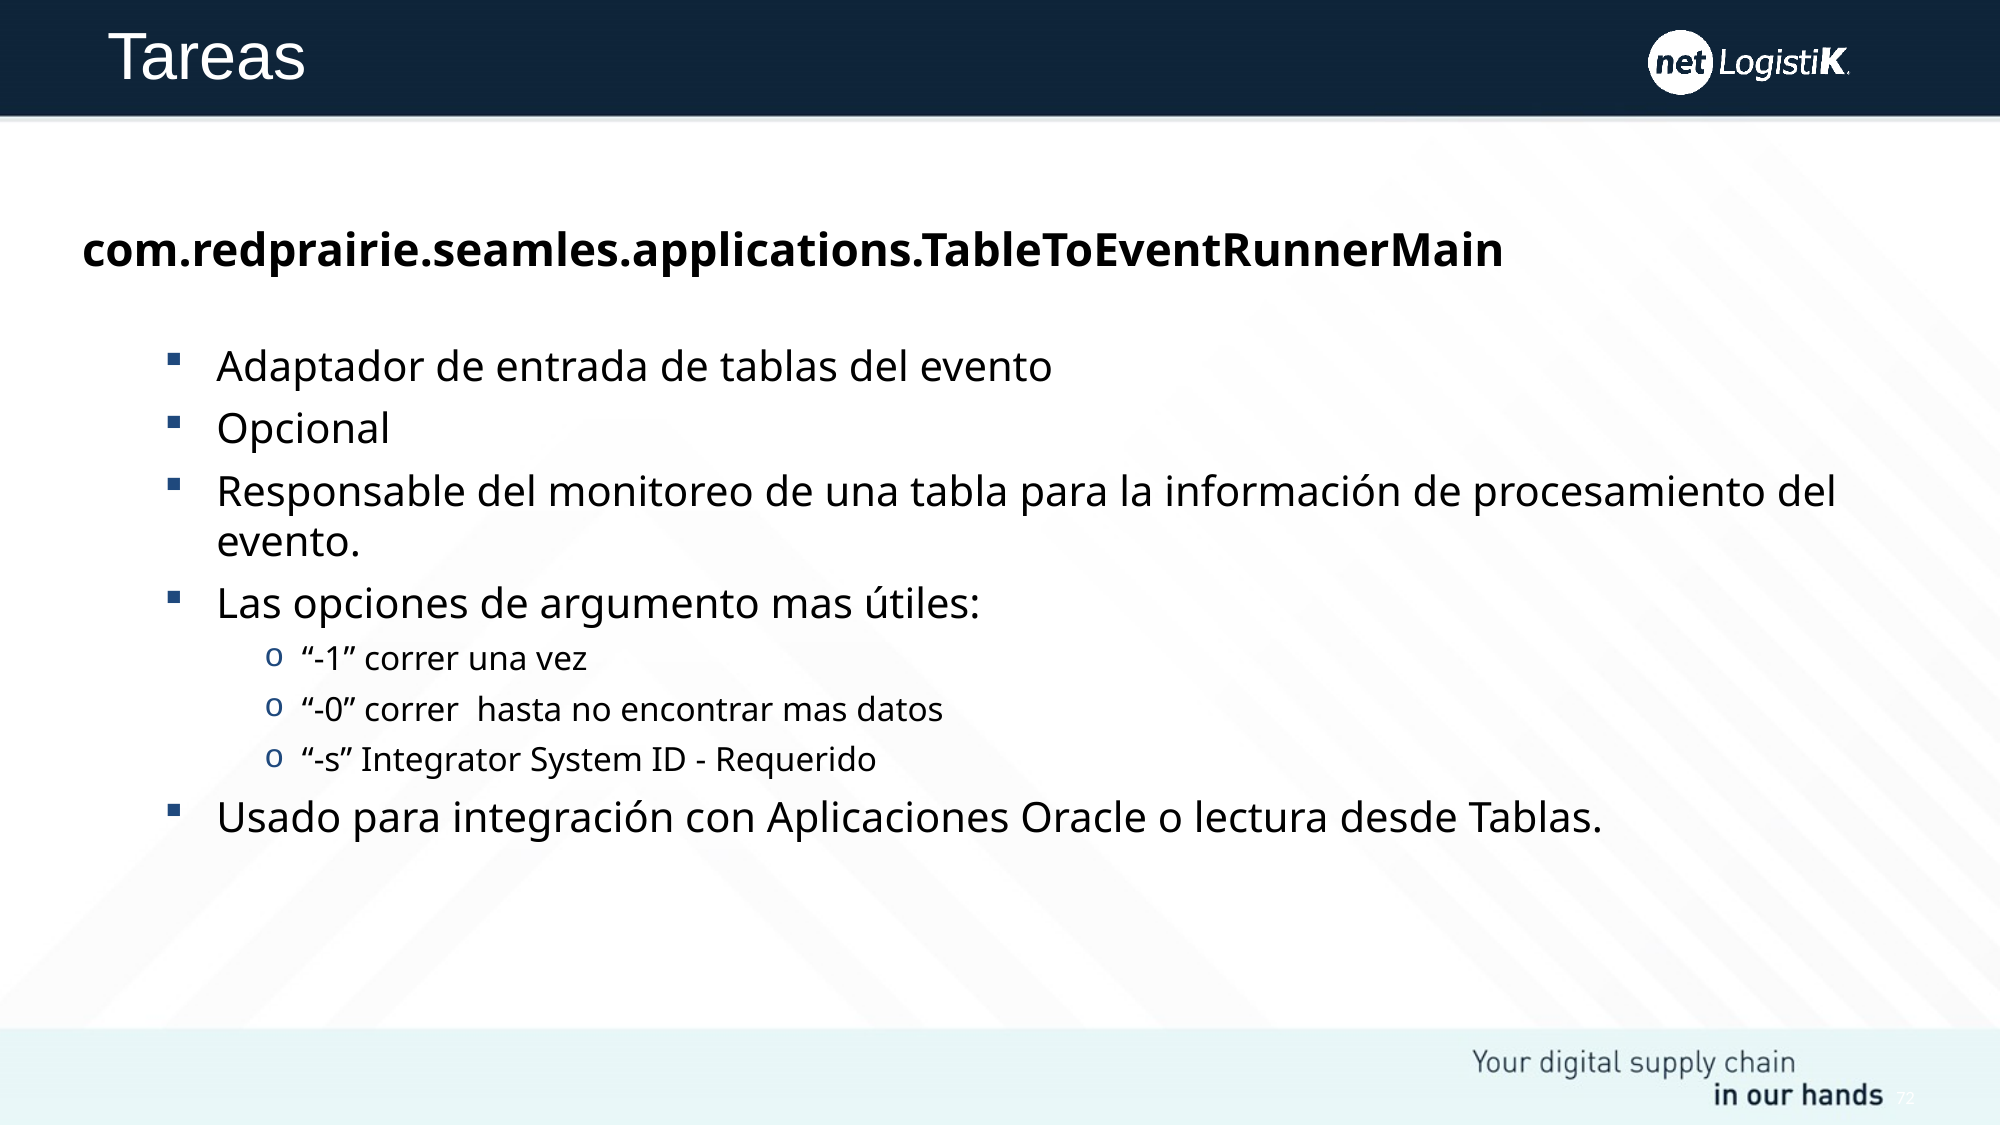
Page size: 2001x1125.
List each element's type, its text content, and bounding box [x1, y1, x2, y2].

title com.redprairie.seamles.applications.TableToEventRunnerMain [82, 213, 1718, 309]
slide_number 72 [1844, 1067, 1931, 1125]
list Adaptador de entrada de tablas del evento Opcional Responsable del monitoreo de una tabla para la información de procesamiento del evento. Las opciones de argumento mas útiles: “-1” correr una vez “-0” correr hasta no encontrar mas datos “-s” Integrator System ID - Requerido Usado para integración con Aplicaciones Oracle o lectura desde Tablas. [164, 339, 1951, 942]
text_box Tareas [107, 5, 1588, 101]
picture [0, 0, 2000, 1125]
